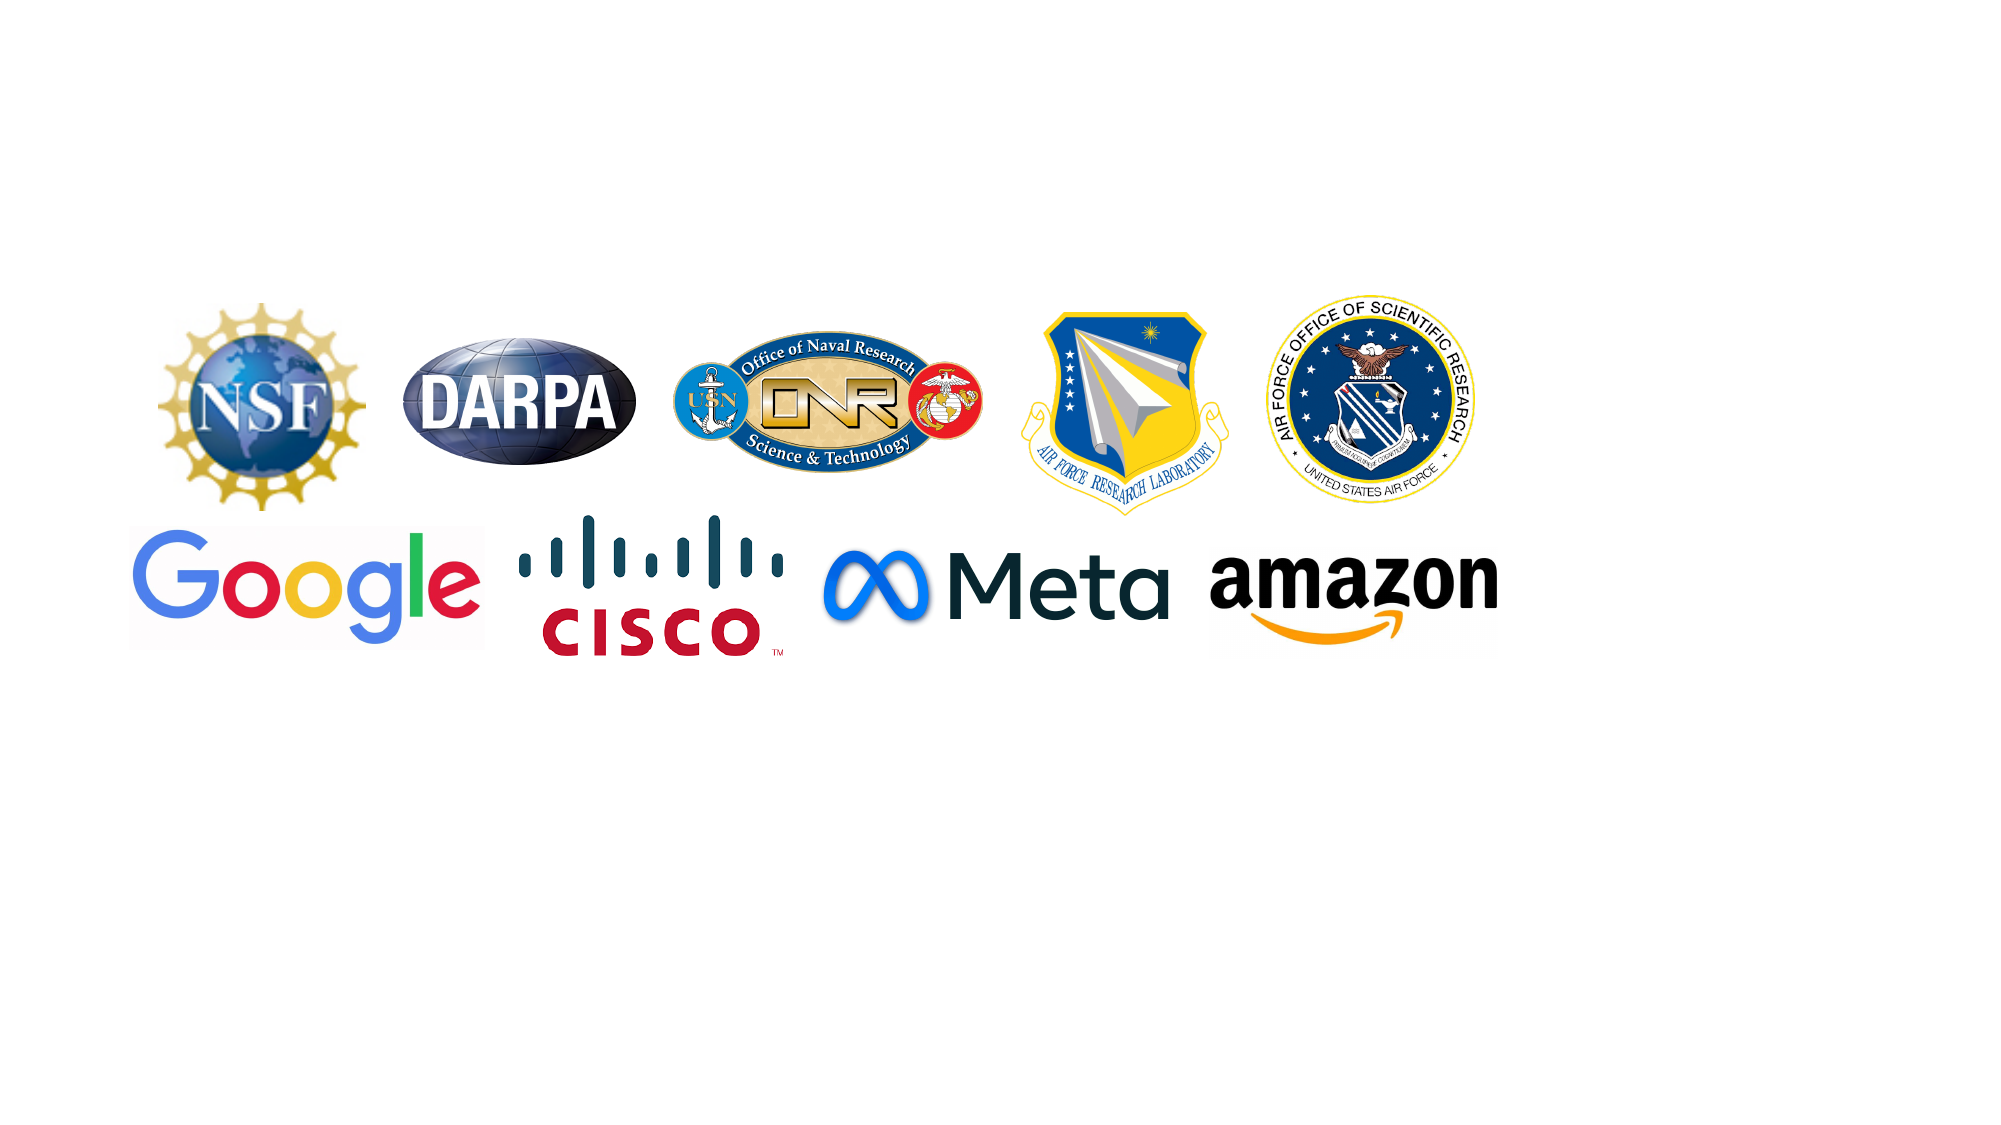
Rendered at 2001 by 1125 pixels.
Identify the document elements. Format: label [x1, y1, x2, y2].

picture [1266, 295, 1475, 509]
picture [1020, 312, 1229, 517]
picture [1208, 546, 1499, 659]
picture [812, 519, 1180, 652]
picture [403, 338, 636, 466]
picture [157, 303, 366, 512]
picture [518, 515, 784, 656]
picture [673, 330, 984, 473]
picture [128, 525, 486, 651]
